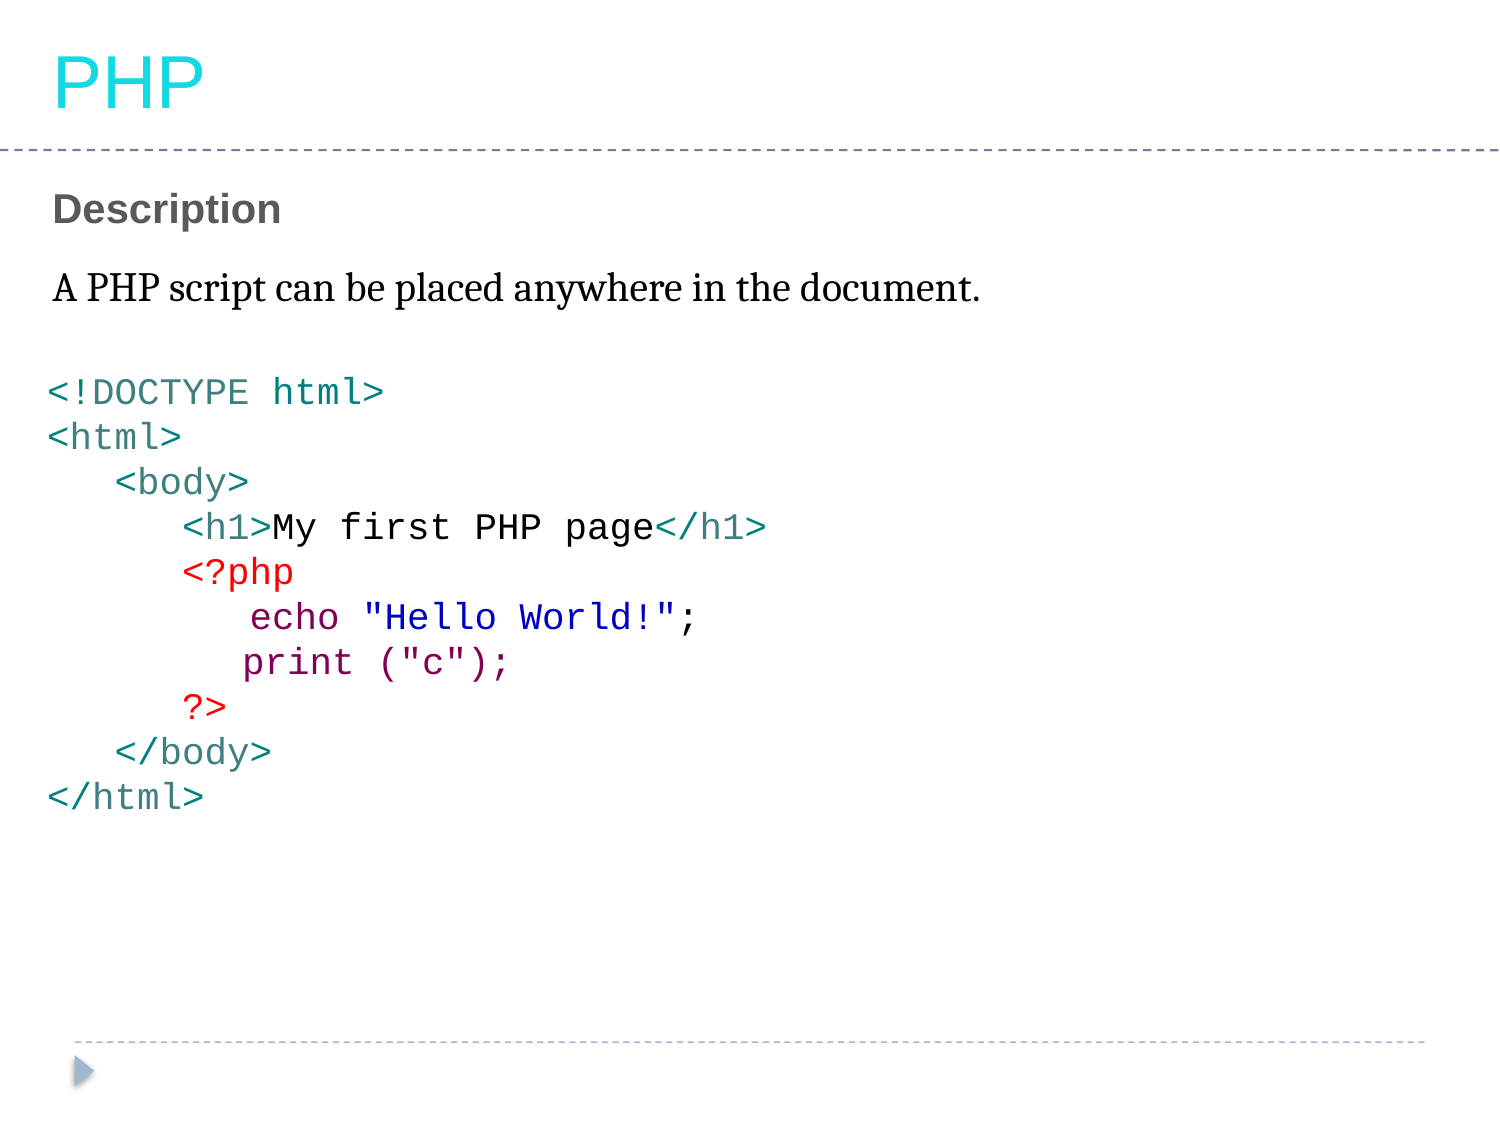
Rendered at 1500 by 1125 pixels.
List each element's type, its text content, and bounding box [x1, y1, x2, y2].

text_box <!DOCTYPE html> <html> <body> <h1>My first PHP page</h1> <?php echo "Hello World!"; print ("c"); ?> </body> </html> [32, 359, 1458, 825]
text_box PHP [37, 26, 1450, 131]
text_box A PHP script can be placed anywhere in the document. [37, 251, 1463, 317]
text_box Description [37, 174, 1450, 240]
